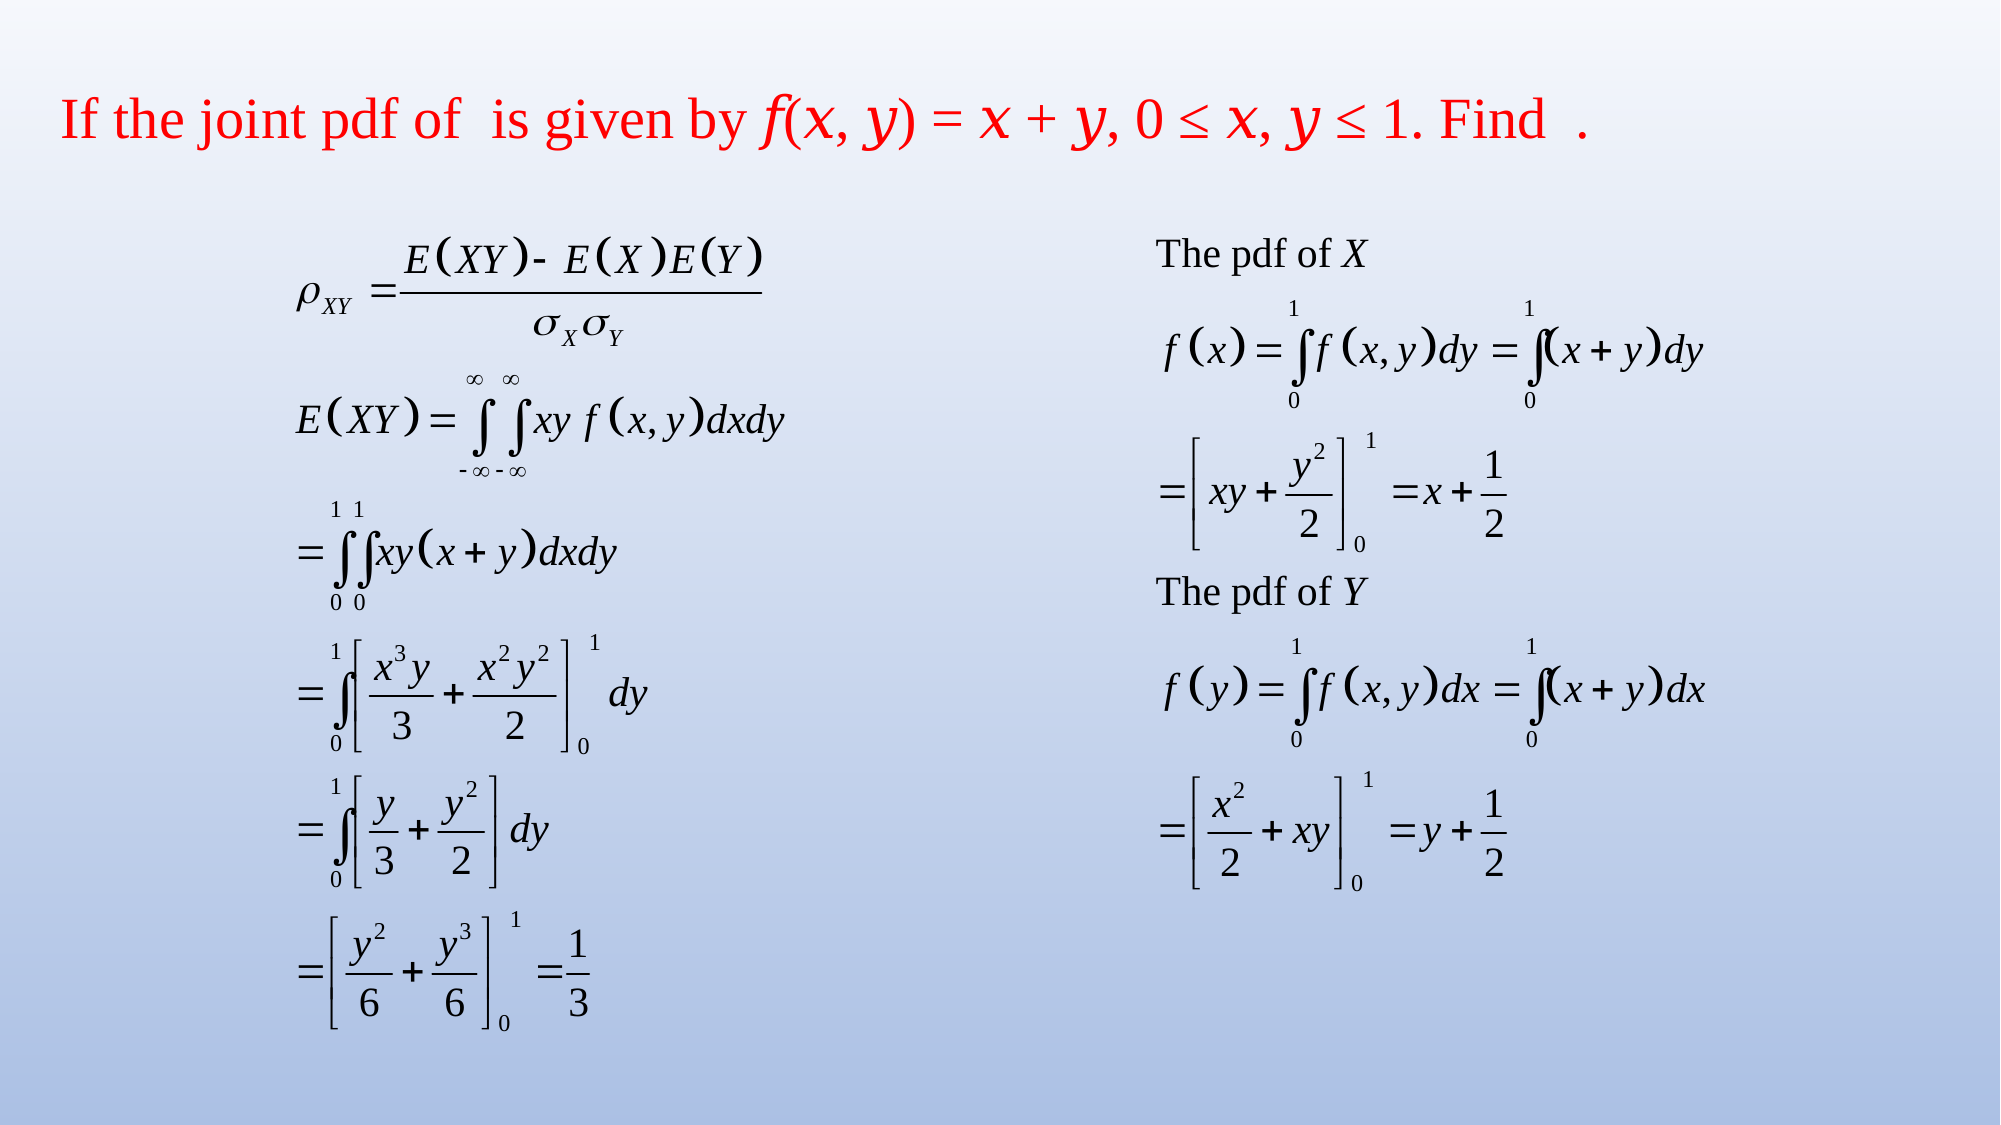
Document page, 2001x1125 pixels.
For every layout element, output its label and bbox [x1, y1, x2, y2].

text_box [1152, 232, 1710, 950]
text_box [290, 232, 789, 1038]
